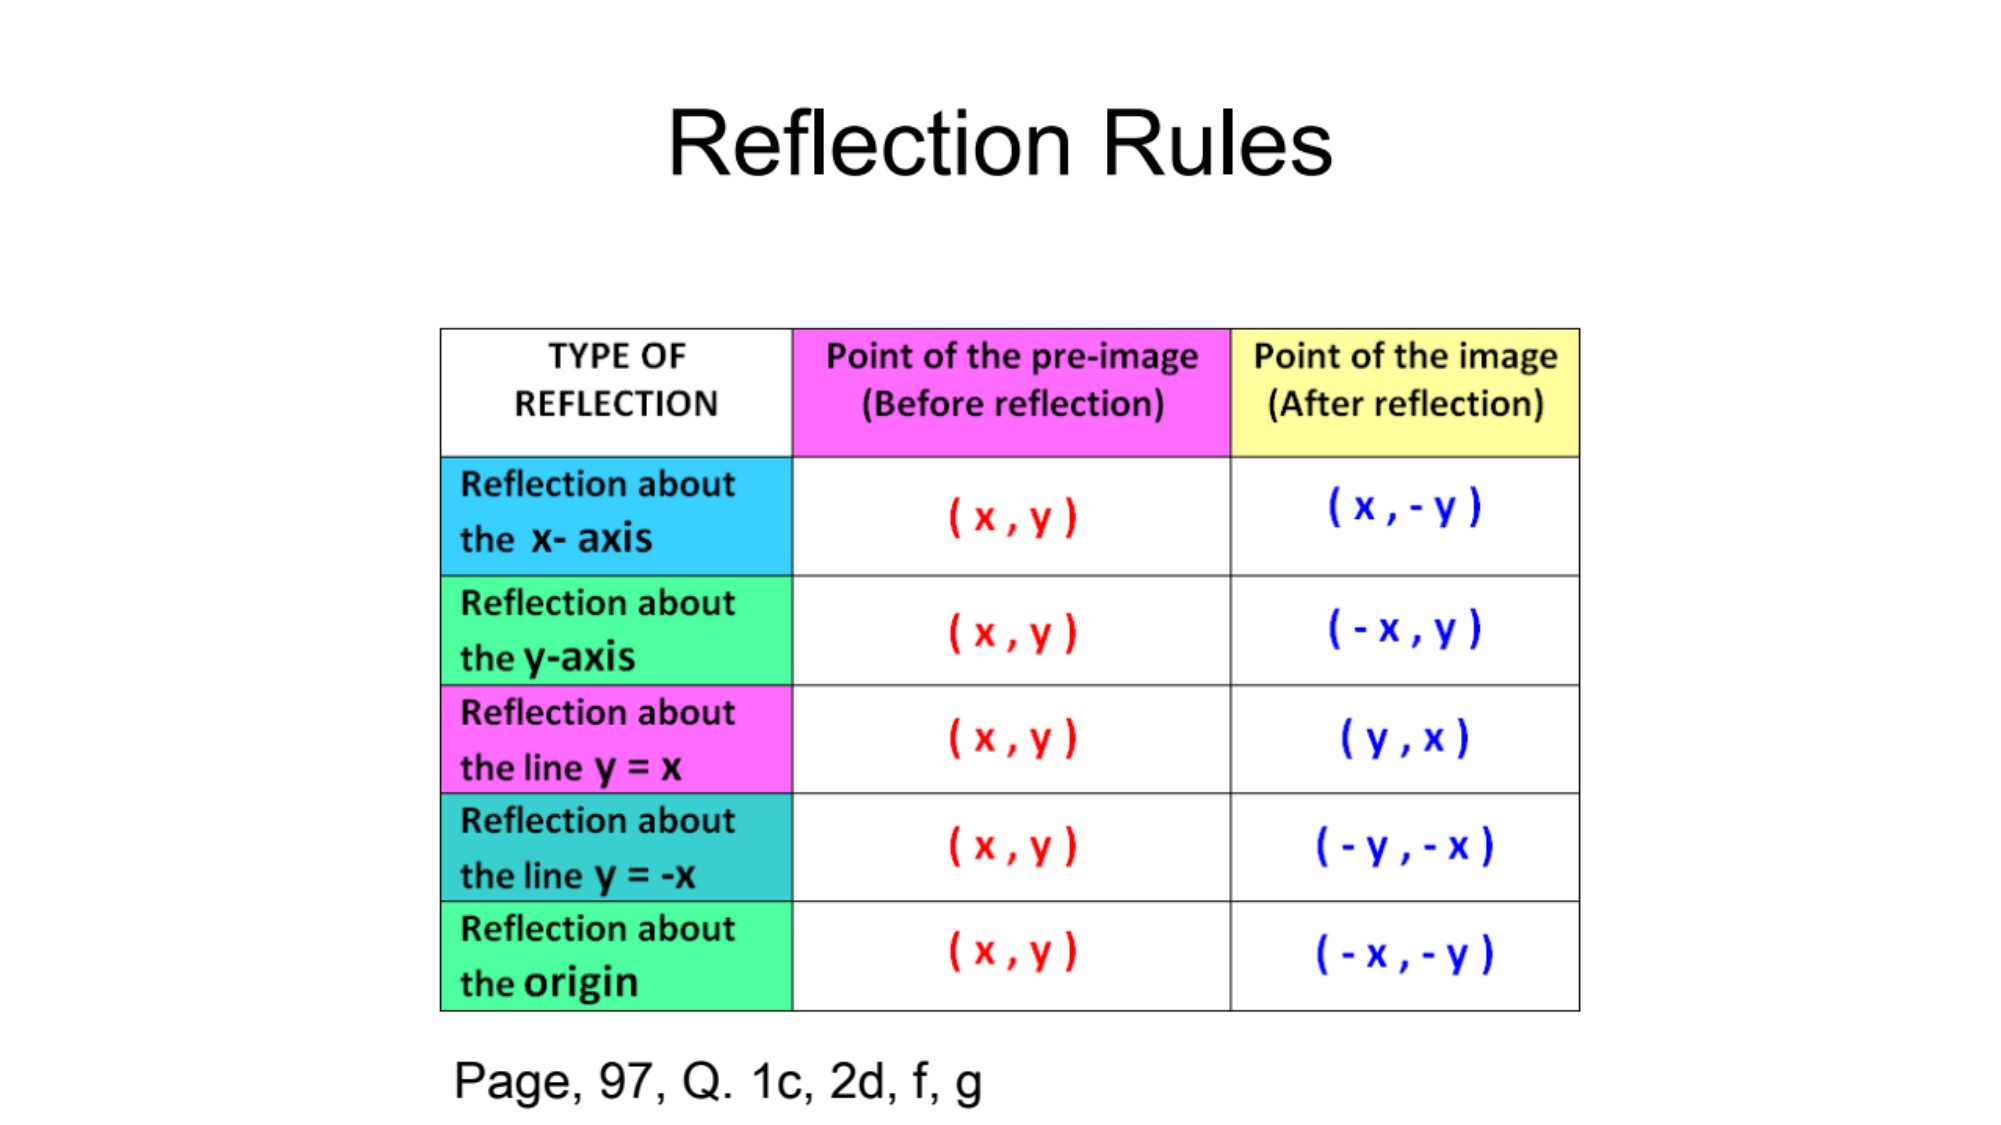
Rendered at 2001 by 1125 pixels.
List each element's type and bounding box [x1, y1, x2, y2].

picture [249, 0, 1750, 1125]
